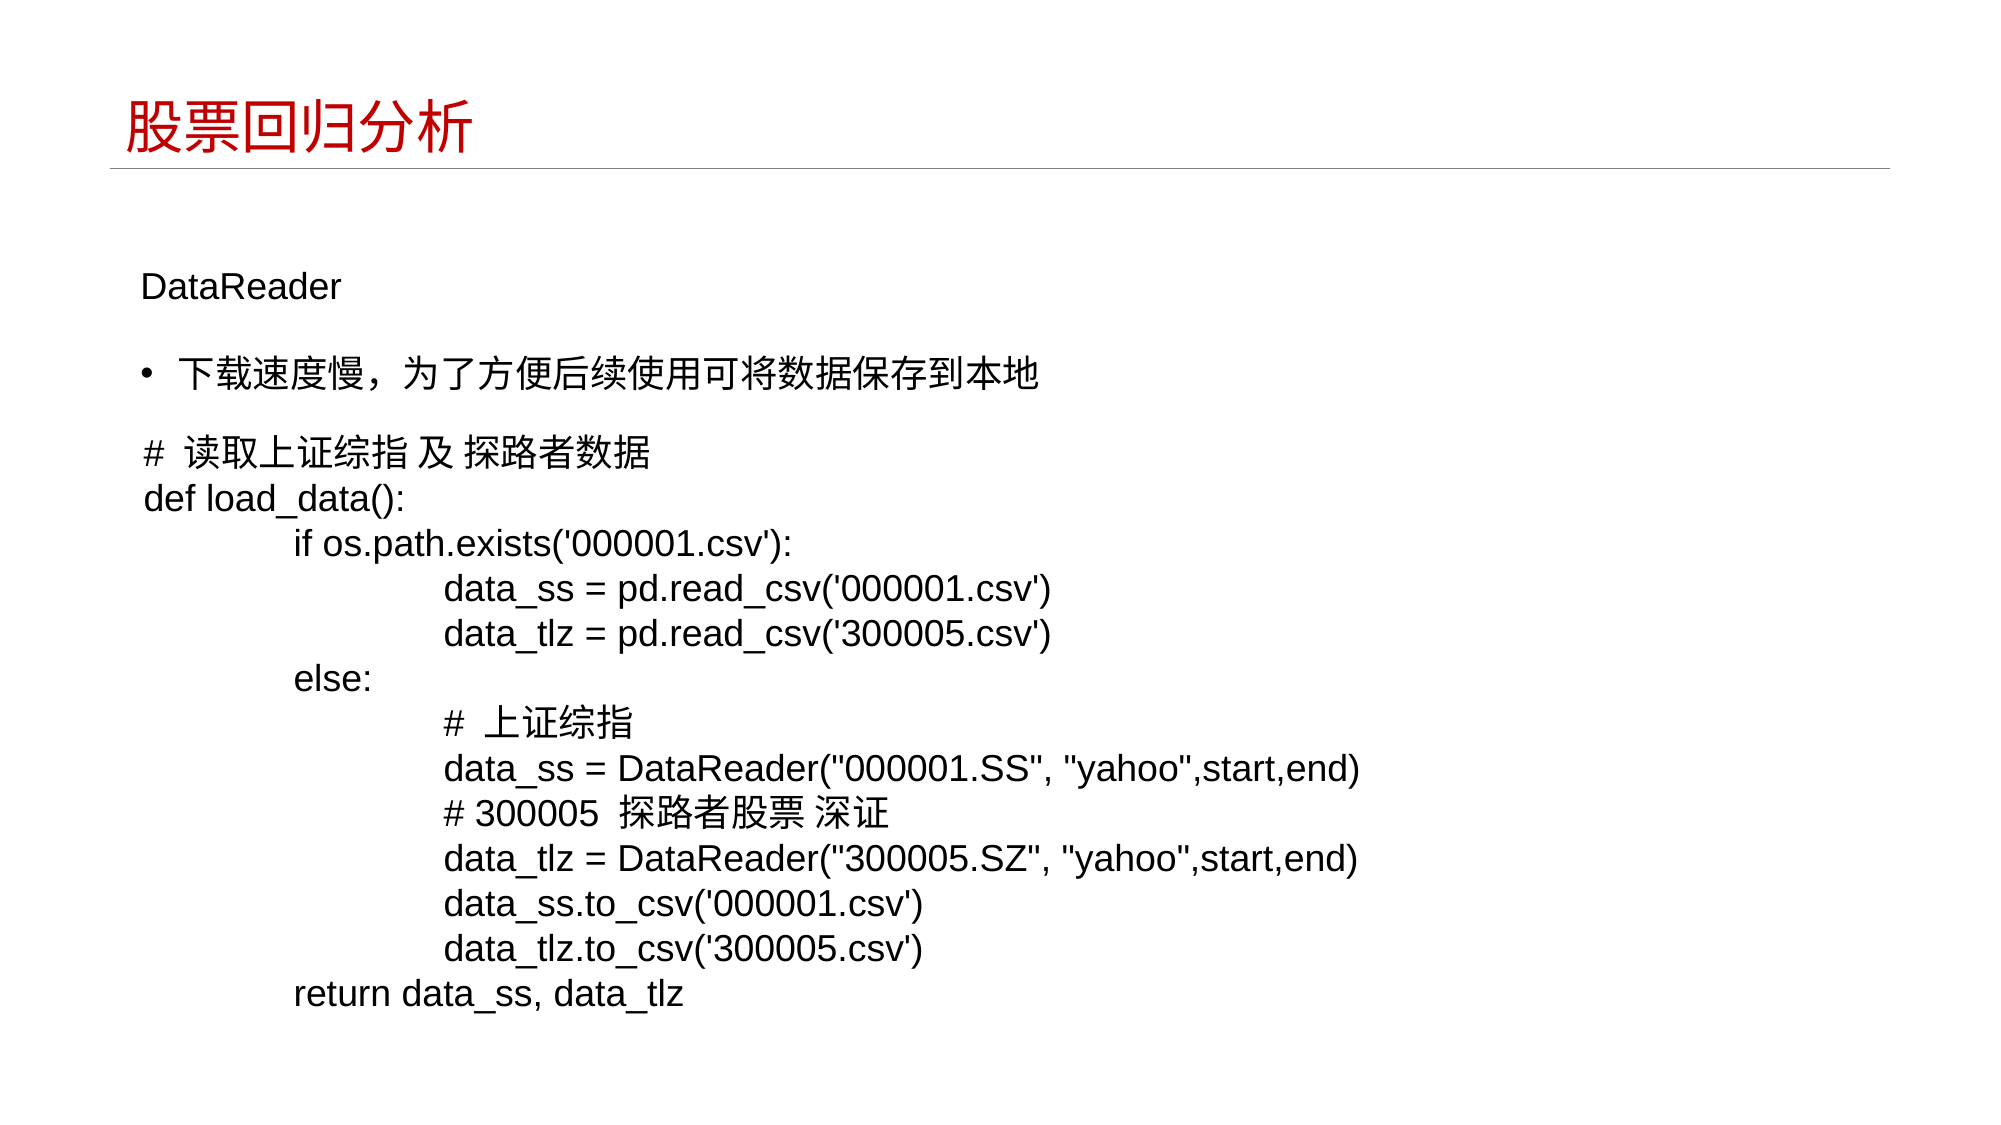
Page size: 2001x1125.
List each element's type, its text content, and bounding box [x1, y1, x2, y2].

text_box # 读取上证综指 及 探路者数据 def load_data(): if os.path.exists('000001.csv'): data_ss = pd.read_csv('000001.csv') data_tlz = pd.read_csv('300005.csv') else: # 上证综指 data_ss = DataReader("000001.SS", "yahoo",start,end) # 300005 探路者股票 深证 data_tlz = DataReader("300005.SZ", "yahoo",start,end) data_ss.to_csv('000001.csv') data_tlz.to_csv('300005.csv') return data_ss, data_tlz [136, 421, 1712, 1022]
text_box DataReader 下载速度慢，为了方便后续使用可将数据保存到本地 [132, 231, 1712, 910]
title 股票回归分析 [109, 0, 1890, 169]
